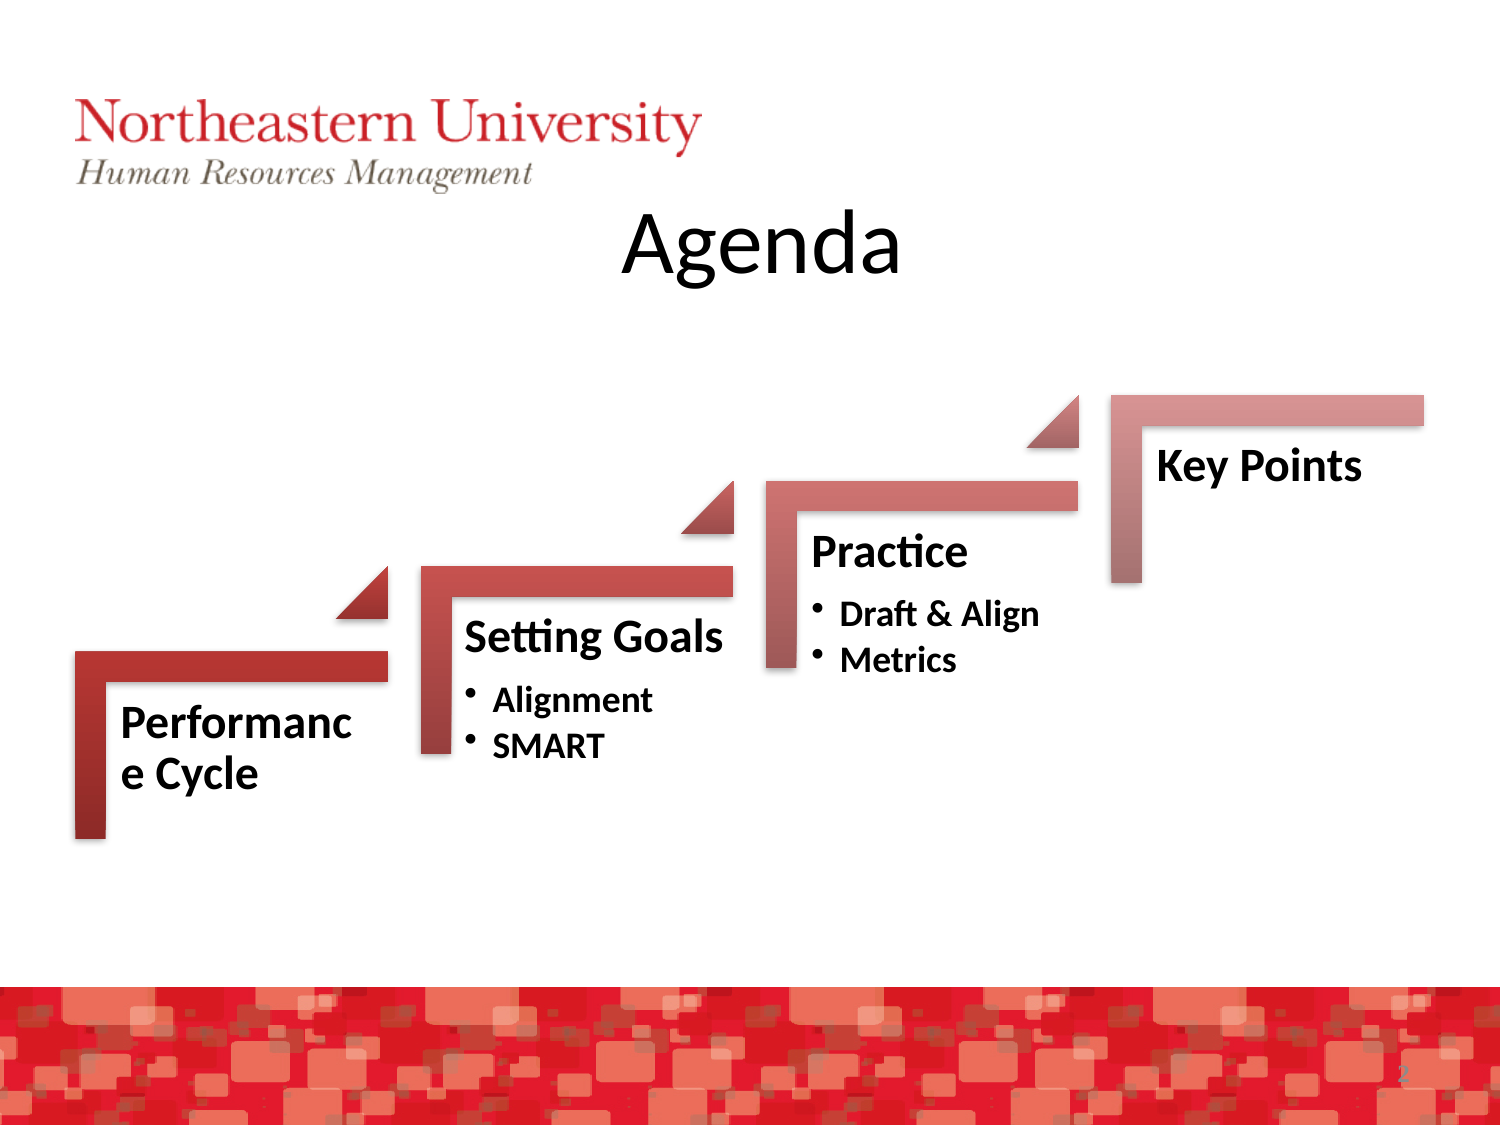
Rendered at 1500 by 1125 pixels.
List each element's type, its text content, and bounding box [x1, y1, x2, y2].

title Agenda [87, 174, 1438, 288]
picture [75, 99, 702, 194]
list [74, 312, 1426, 1013]
slide_number 2 [1074, 1042, 1425, 1103]
picture [0, 987, 1500, 1125]
